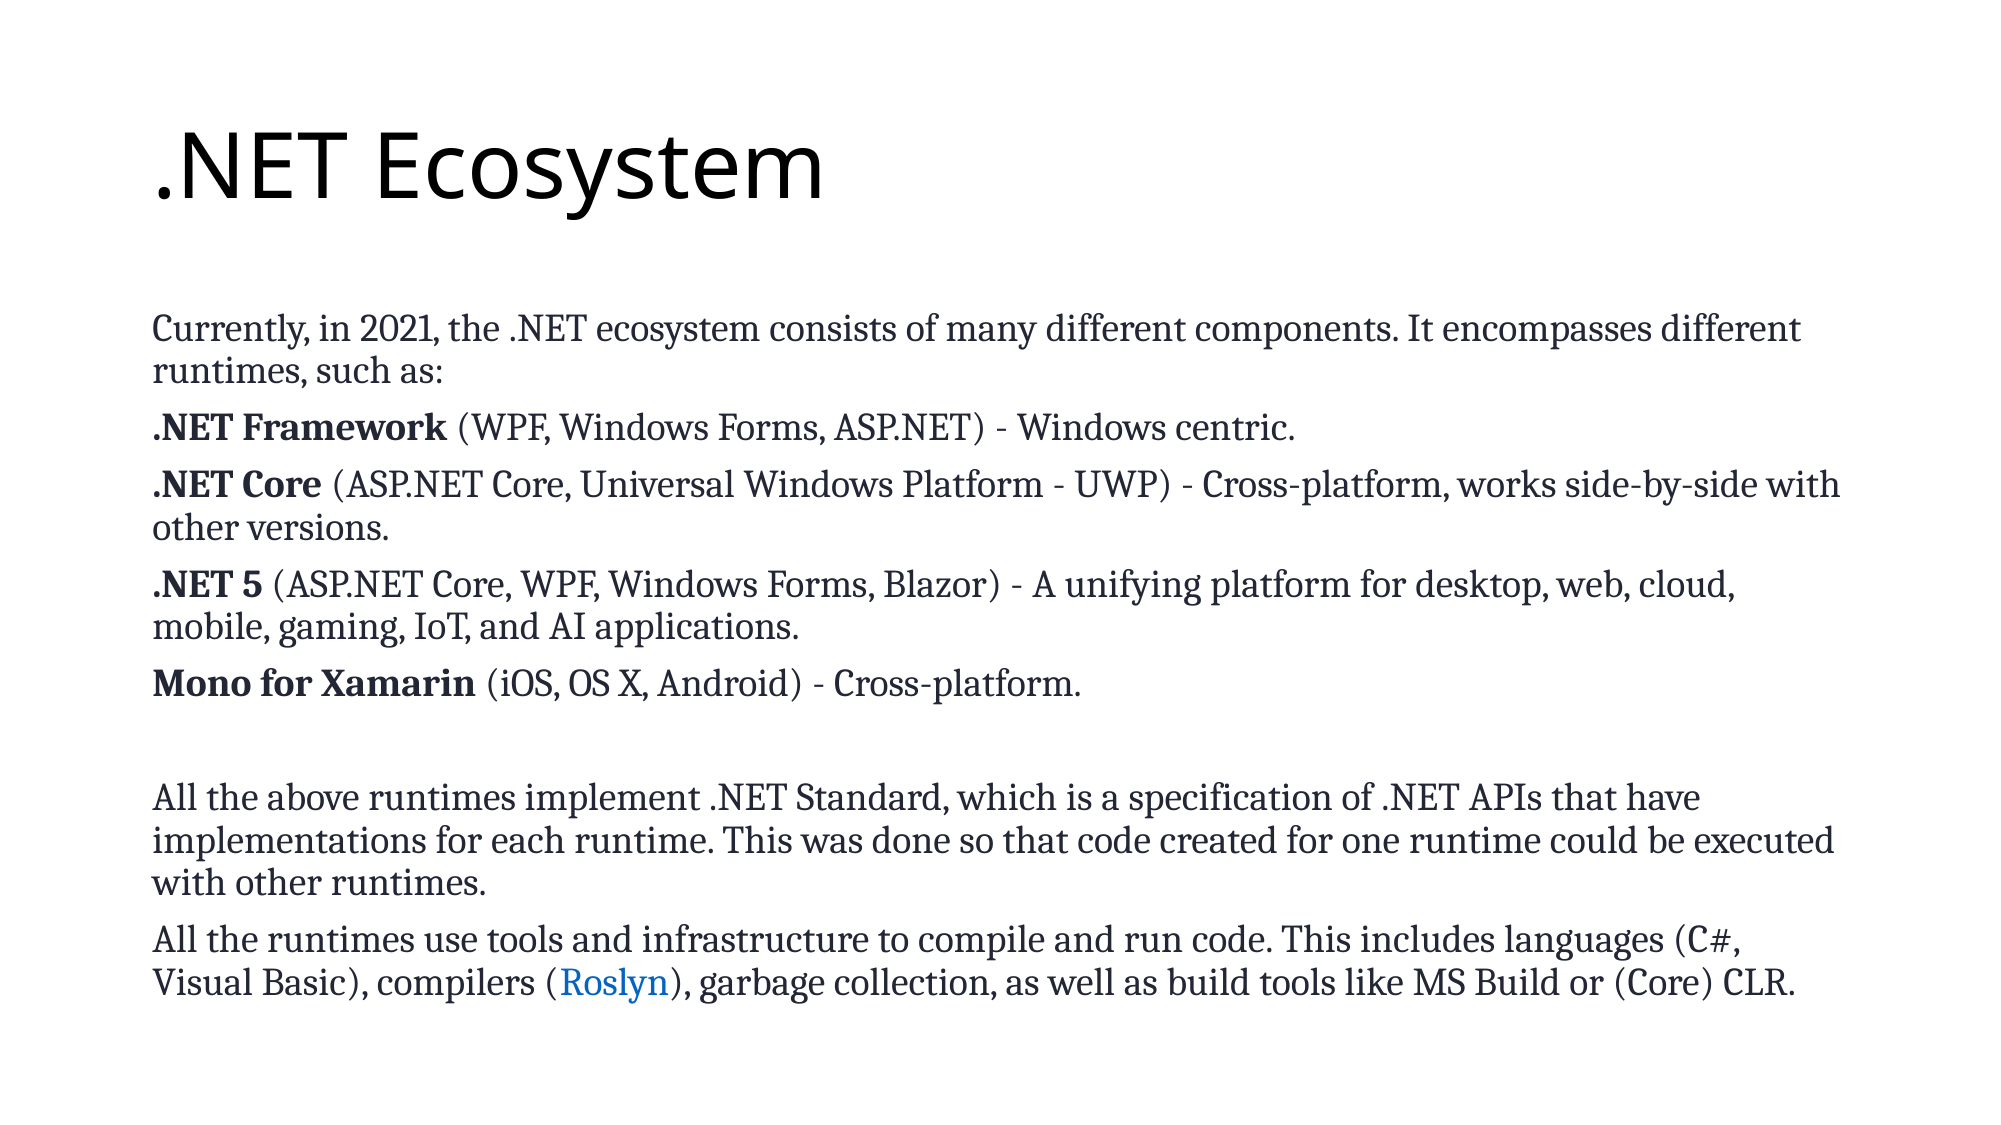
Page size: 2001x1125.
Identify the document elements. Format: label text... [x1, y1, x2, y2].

list Currently, in 2021, the .NET ecosystem consists of many different components. It encompasses different runtimes, such as: .NET Framework (WPF, Windows Forms, ASP.NET) - Windows centric. .NET Core (ASP.NET Core, Universal Windows Platform - UWP) - Cross-platform, works side-by-side with other versions. .NET 5 (ASP.NET Core, WPF, Windows Forms, Blazor) - A unifying platform for desktop, web, cloud, mobile, gaming, IoT, and AI applications. Mono for Xamarin (iOS, OS X, Android) - Cross-platform. All the above runtimes implement .NET Standard, which is a specification of .NET APIs that have implementations for each runtime. This was done so that code created for one runtime could be executed with other runtimes. All the runtimes use tools and infrastructure to compile and run code. This includes languages (C#, Visual Basic), compilers (Roslyn), garbage collection, as well as build tools like MS Build or (Core) CLR. [137, 299, 1863, 1014]
title .NET Ecosystem [137, 59, 1863, 278]
